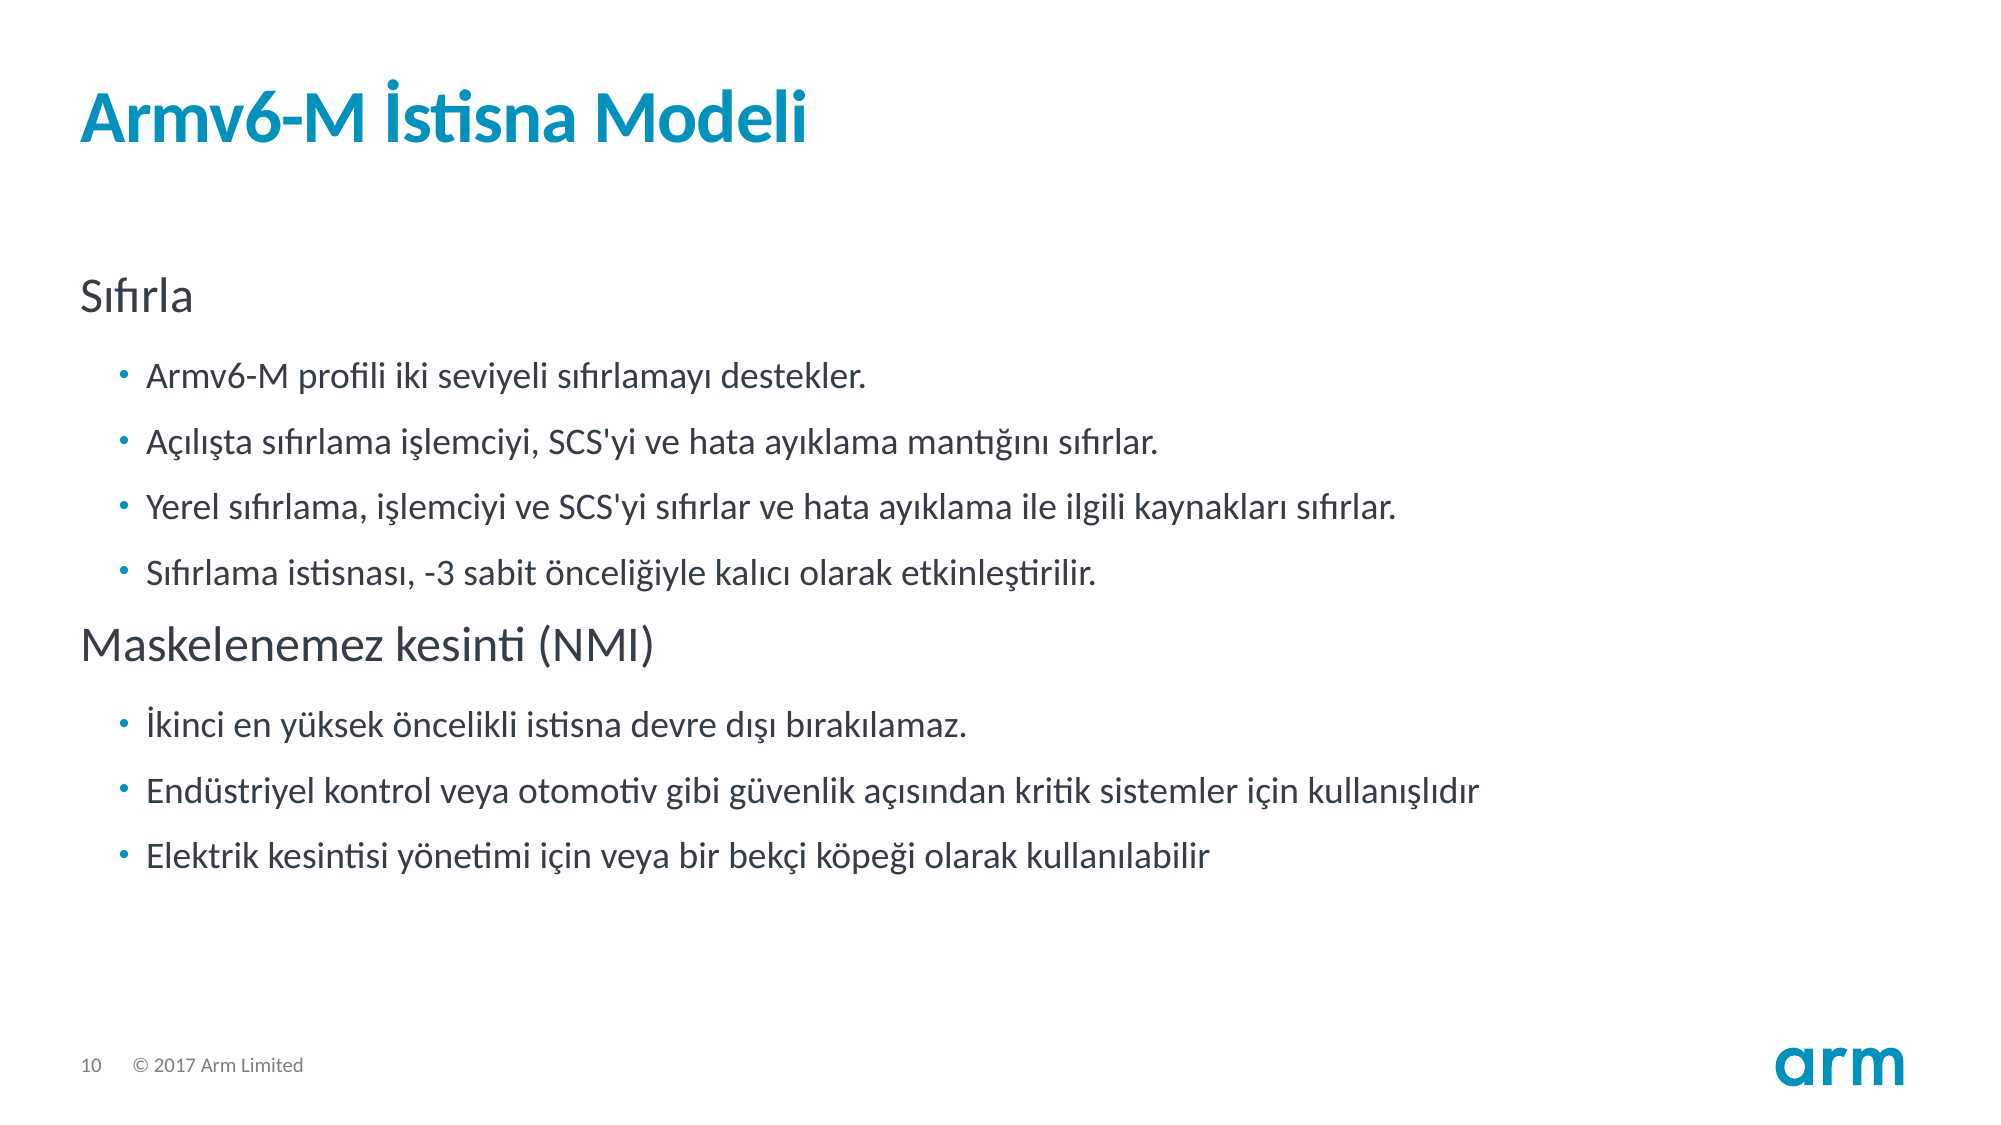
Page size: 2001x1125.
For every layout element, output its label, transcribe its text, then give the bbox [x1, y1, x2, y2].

list Sıfırla Armv6-M profili iki seviyeli sıfırlamayı destekler. Açılışta sıfırlama işlemciyi, SCS'yi ve hata ayıklama mantığını sıfırlar. Yerel sıfırlama, işlemciyi ve SCS'yi sıfırlar ve hata ayıklama ile ilgili kaynakları sıfırlar. Sıfırlama istisnası, -3 sabit önceliğiyle kalıcı olarak etkinleştirilir. Maskelenemez kesinti (NMI) İkinci en yüksek öncelikli istisna devre dışı bırakılamaz. Endüstriyel kontrol veya otomotiv gibi güvenlik açısından kritik sistemler için kullanışlıdır Elektrik kesintisi yönetimi için veya bir bekçi köpeği olarak kullanılabilir [80, 268, 1915, 940]
title Armv6-M İstisna Modeli [80, 48, 1915, 158]
